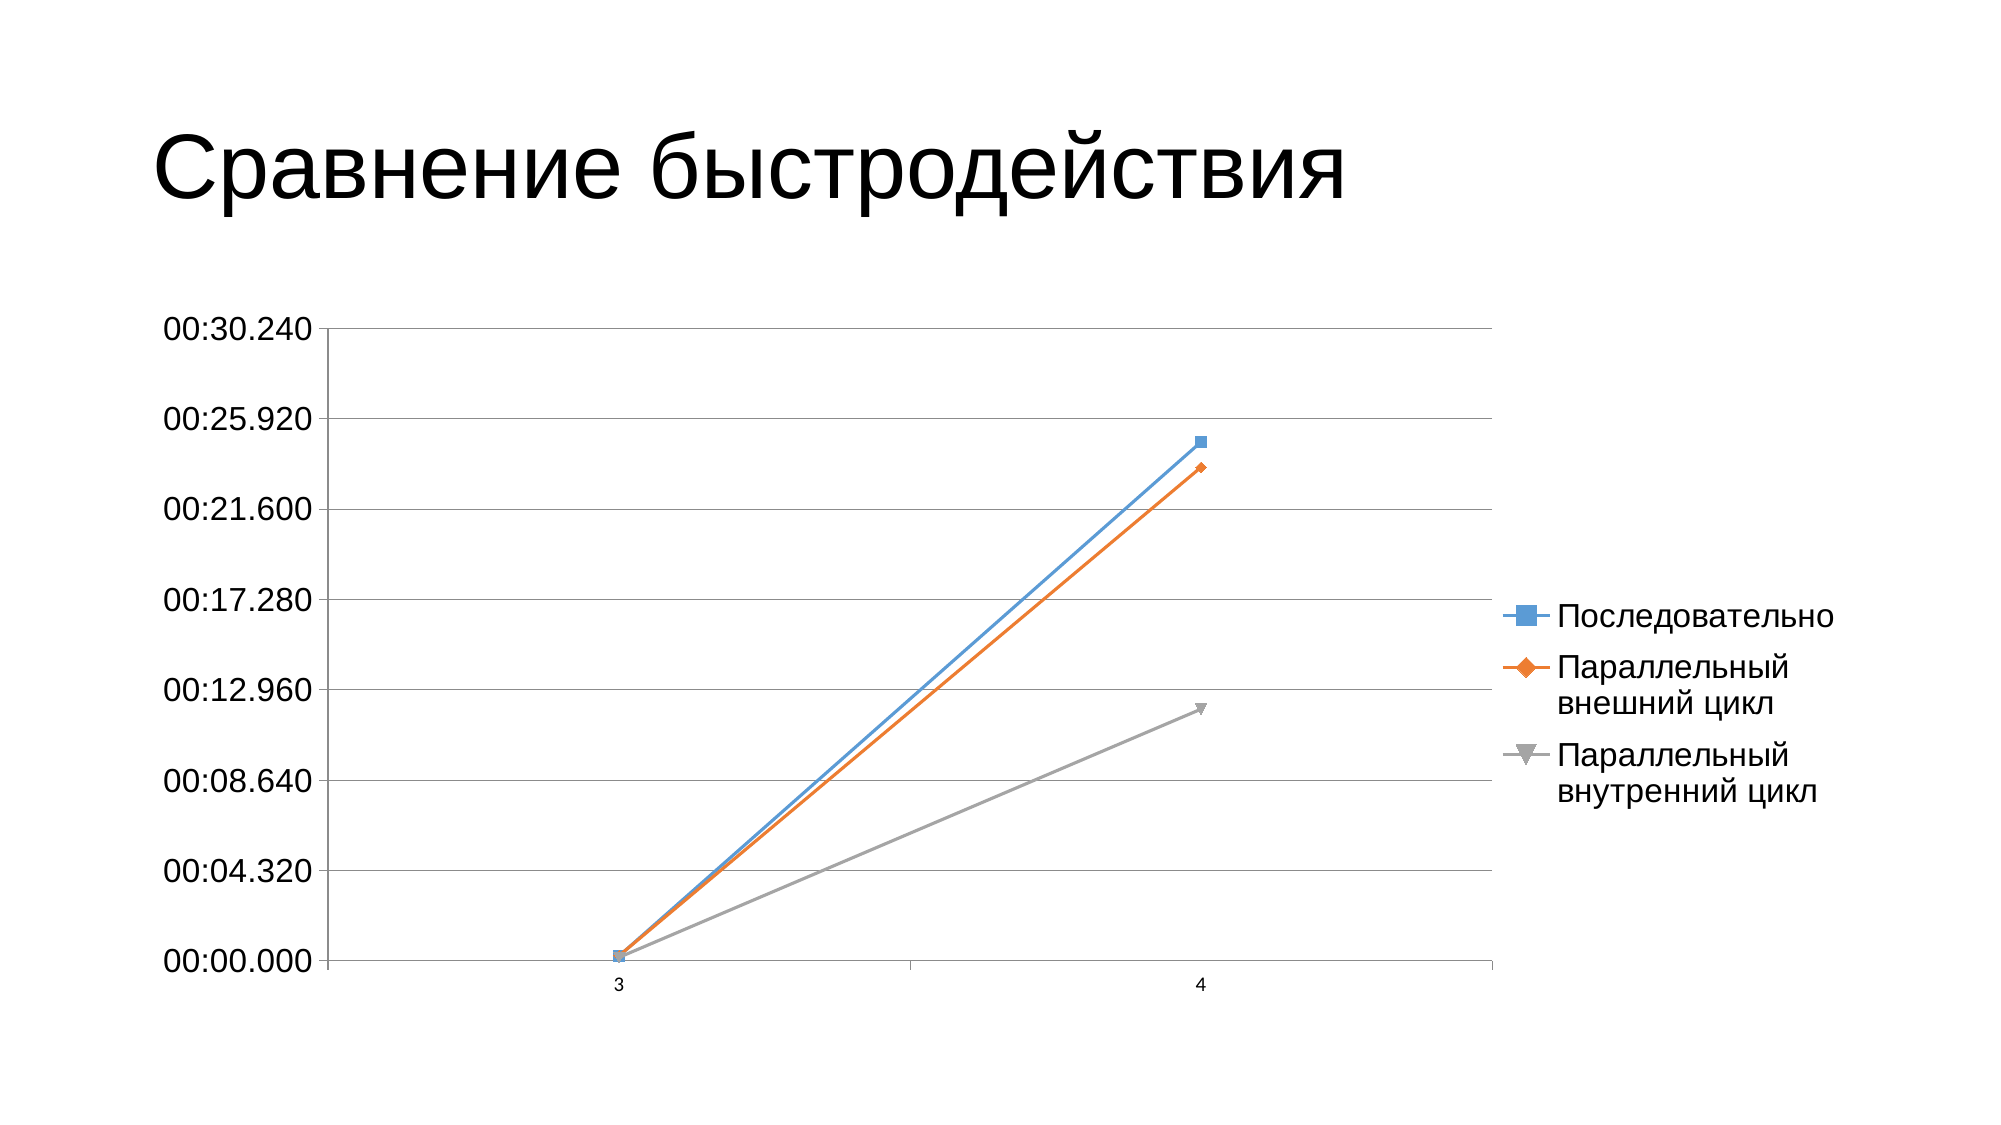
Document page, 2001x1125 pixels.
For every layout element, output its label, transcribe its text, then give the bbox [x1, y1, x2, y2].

chart [137, 299, 1863, 1014]
title Сравнение быстродействия [137, 59, 1863, 278]
